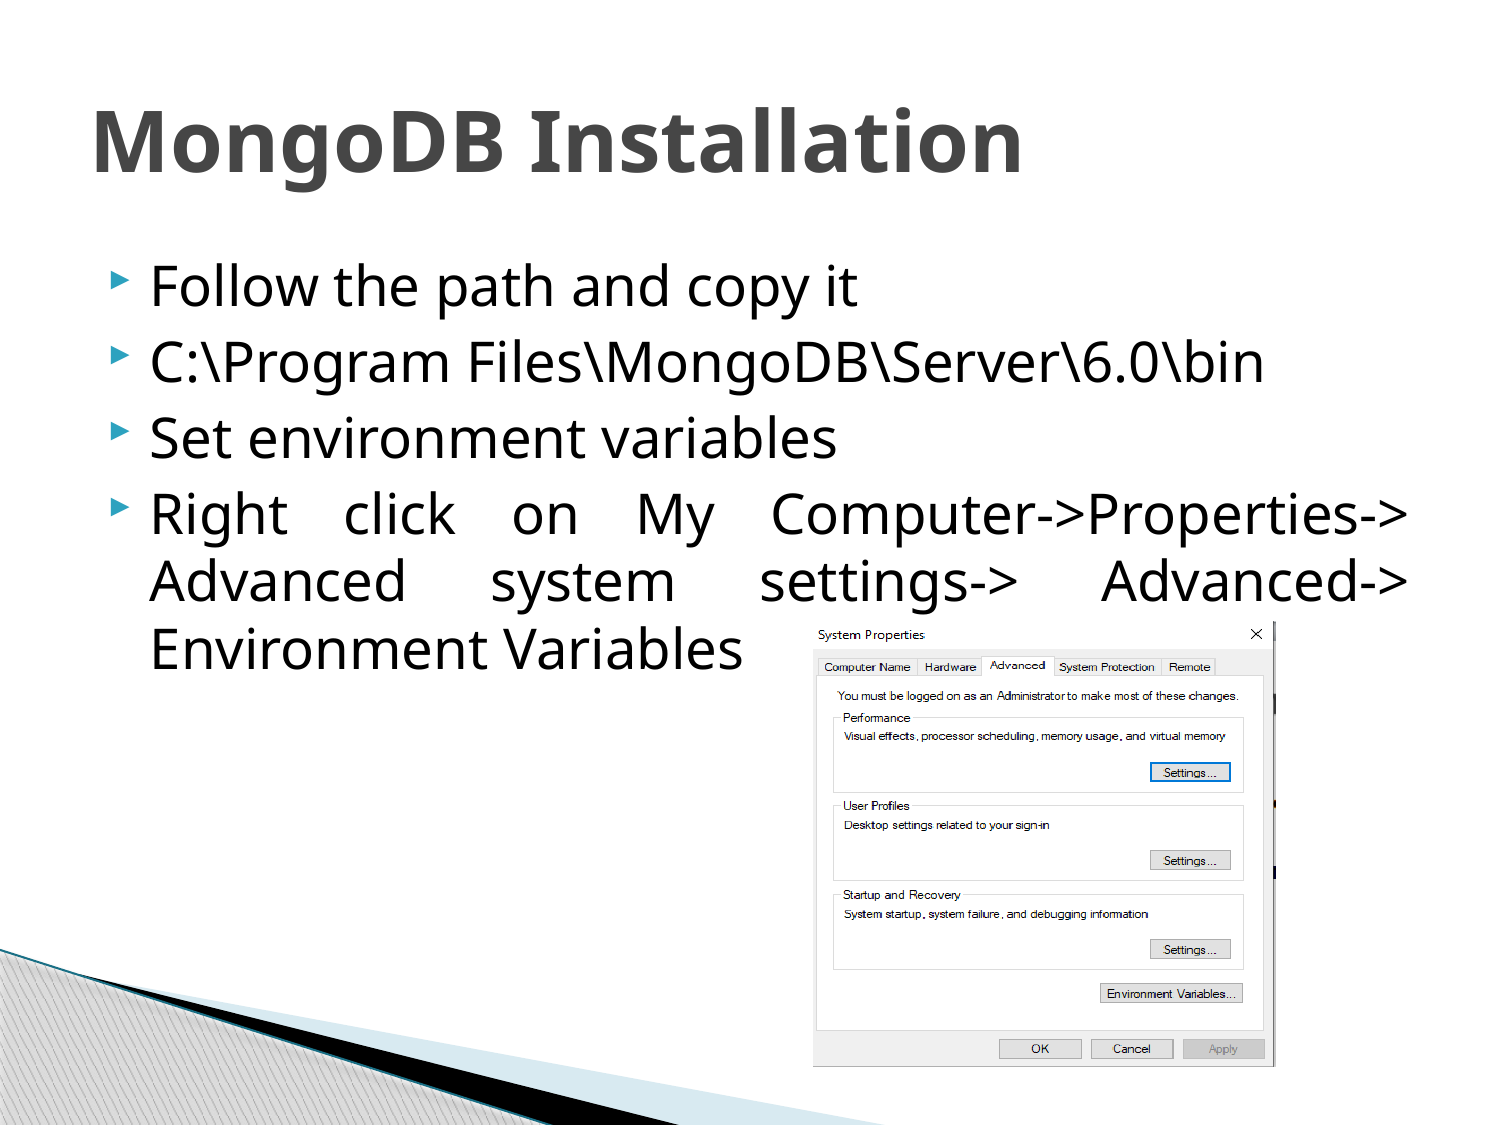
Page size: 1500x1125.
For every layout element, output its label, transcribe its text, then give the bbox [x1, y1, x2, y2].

picture [813, 621, 1276, 1067]
title MongoDB Installation [75, 45, 1425, 233]
list Follow the path and copy it C:\Program Files\MongoDB\Server\6.0\bin Set environment variables Right click on My Computer->Properties-> Advanced system settings-> Advanced-> Environment Variables [75, 243, 1425, 986]
